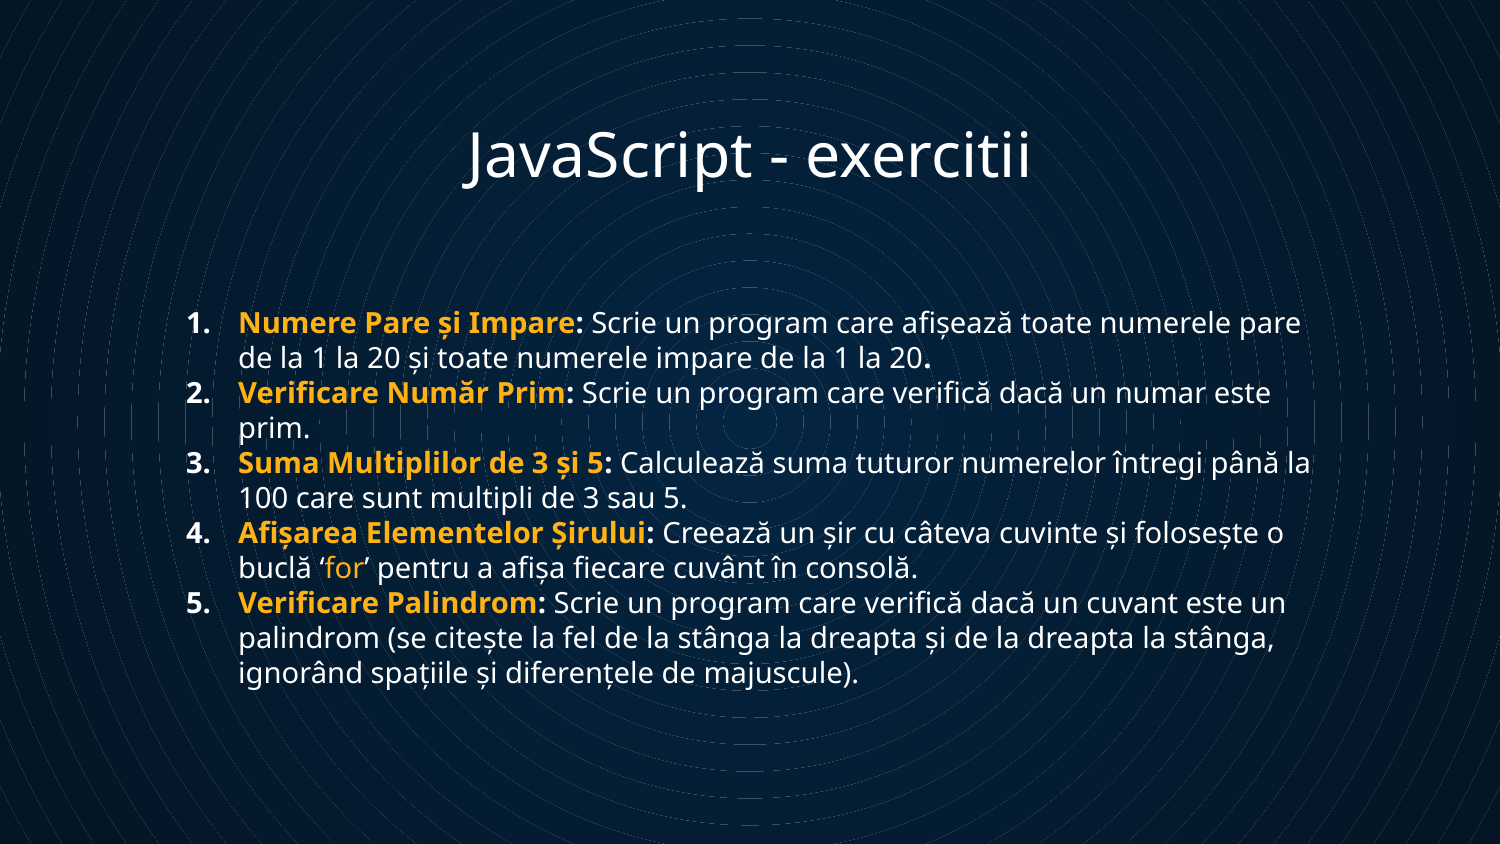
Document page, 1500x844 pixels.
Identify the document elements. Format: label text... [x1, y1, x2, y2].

text_box Numere Pare și Impare: Scrie un program care afișează toate numerele pare de la 1 la 20 și toate numerele impare de la 1 la 20. Verificare Număr Prim: Scrie un program care verifică dacă un numar este prim. Suma Multiplilor de 3 și 5: Calculează suma tuturor numerelor întregi până la 100 care sunt multipli de 3 sau 5. Afișarea Elementelor Șirului: Creează un șir cu câteva cuvinte și folosește o buclă ‘for’ pentru a afișa fiecare cuvânt în consolă. Verificare Palindrom: Scrie un program care verifică dacă un cuvant este un palindrom (se citește la fel de la stânga la dreapta și de la dreapta la stânga, ignorând spațiile și diferențele de majuscule). [148, 289, 1352, 740]
title JavaScript - exercitii [51, 105, 1449, 206]
